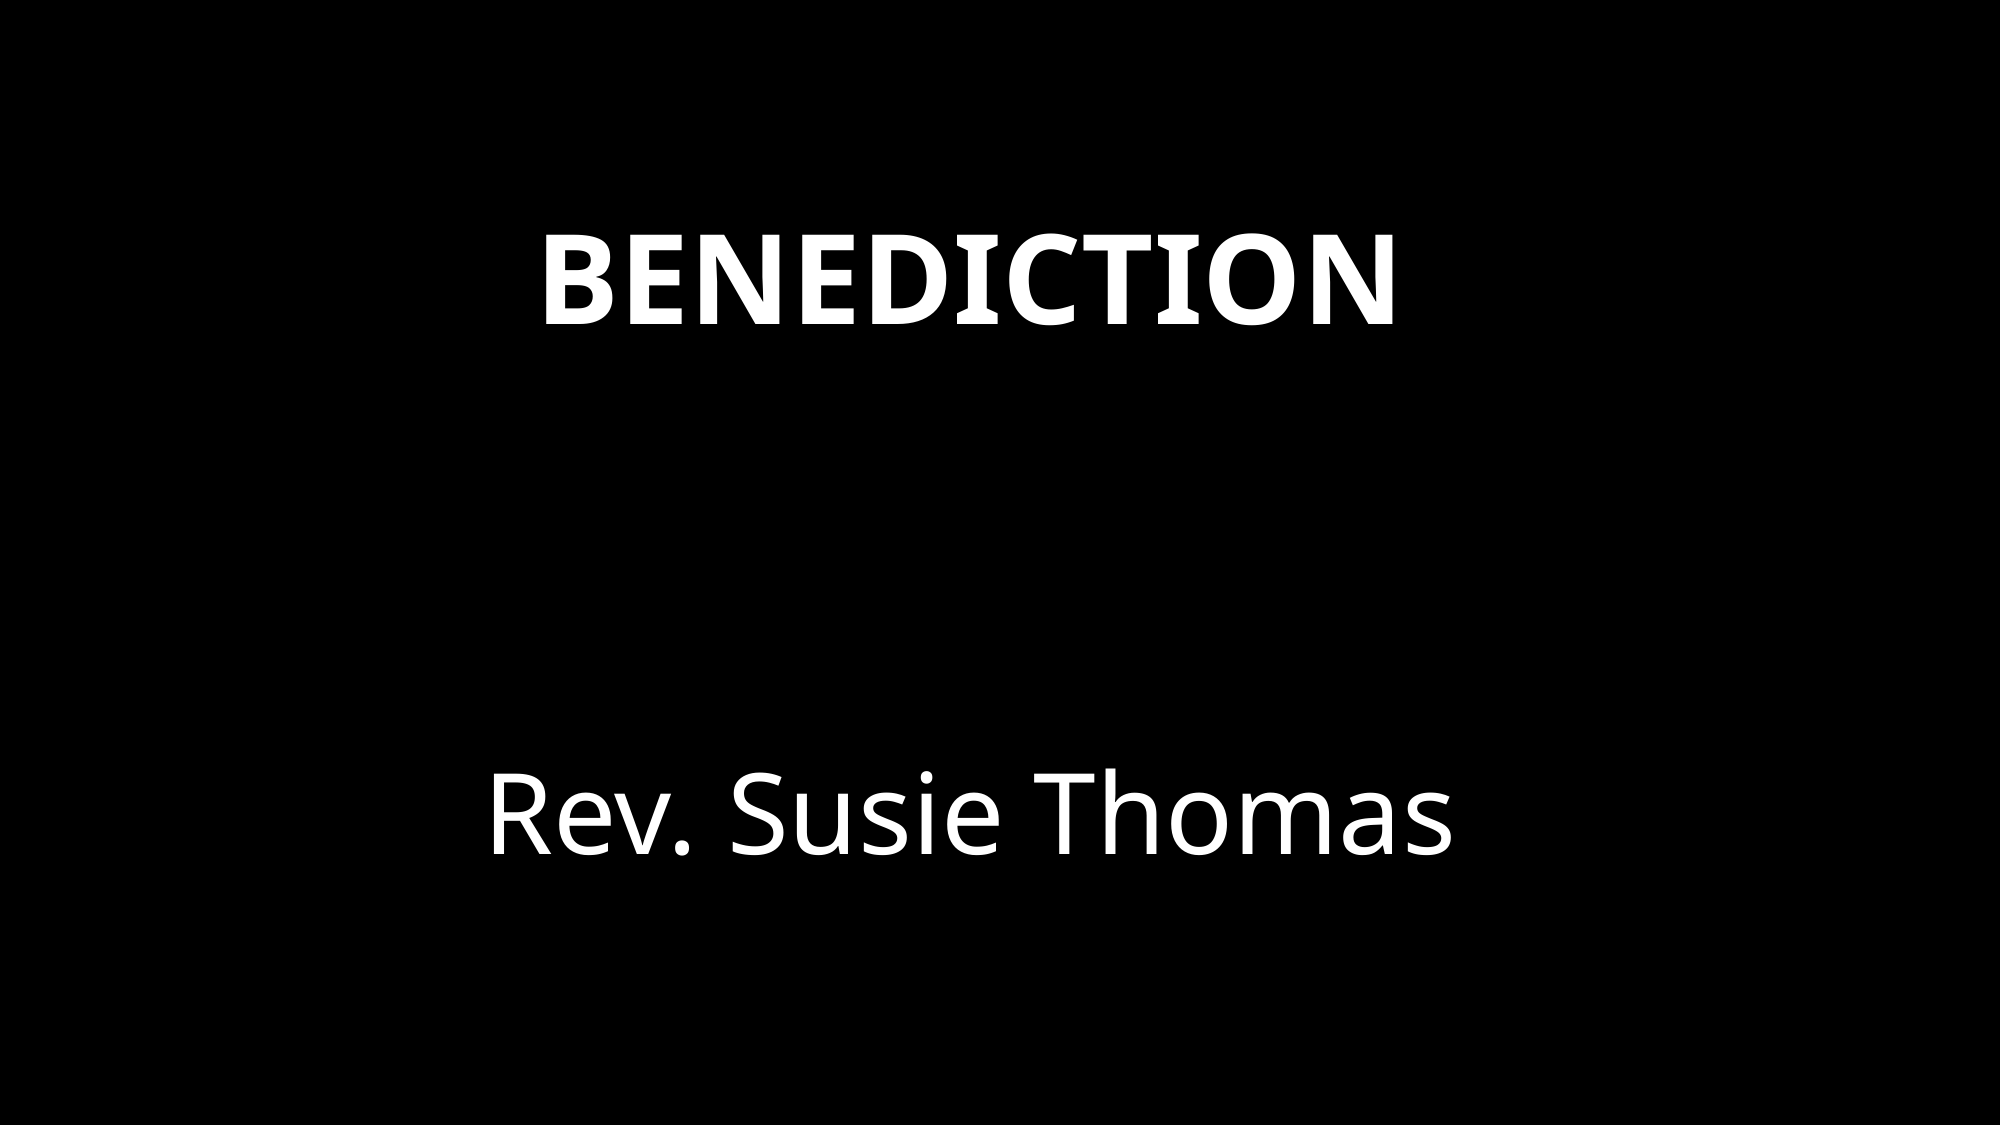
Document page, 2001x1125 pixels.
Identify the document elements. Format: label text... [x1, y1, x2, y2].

title BENEDICTION Rev. Susie Thomas [42, 42, 1898, 1053]
